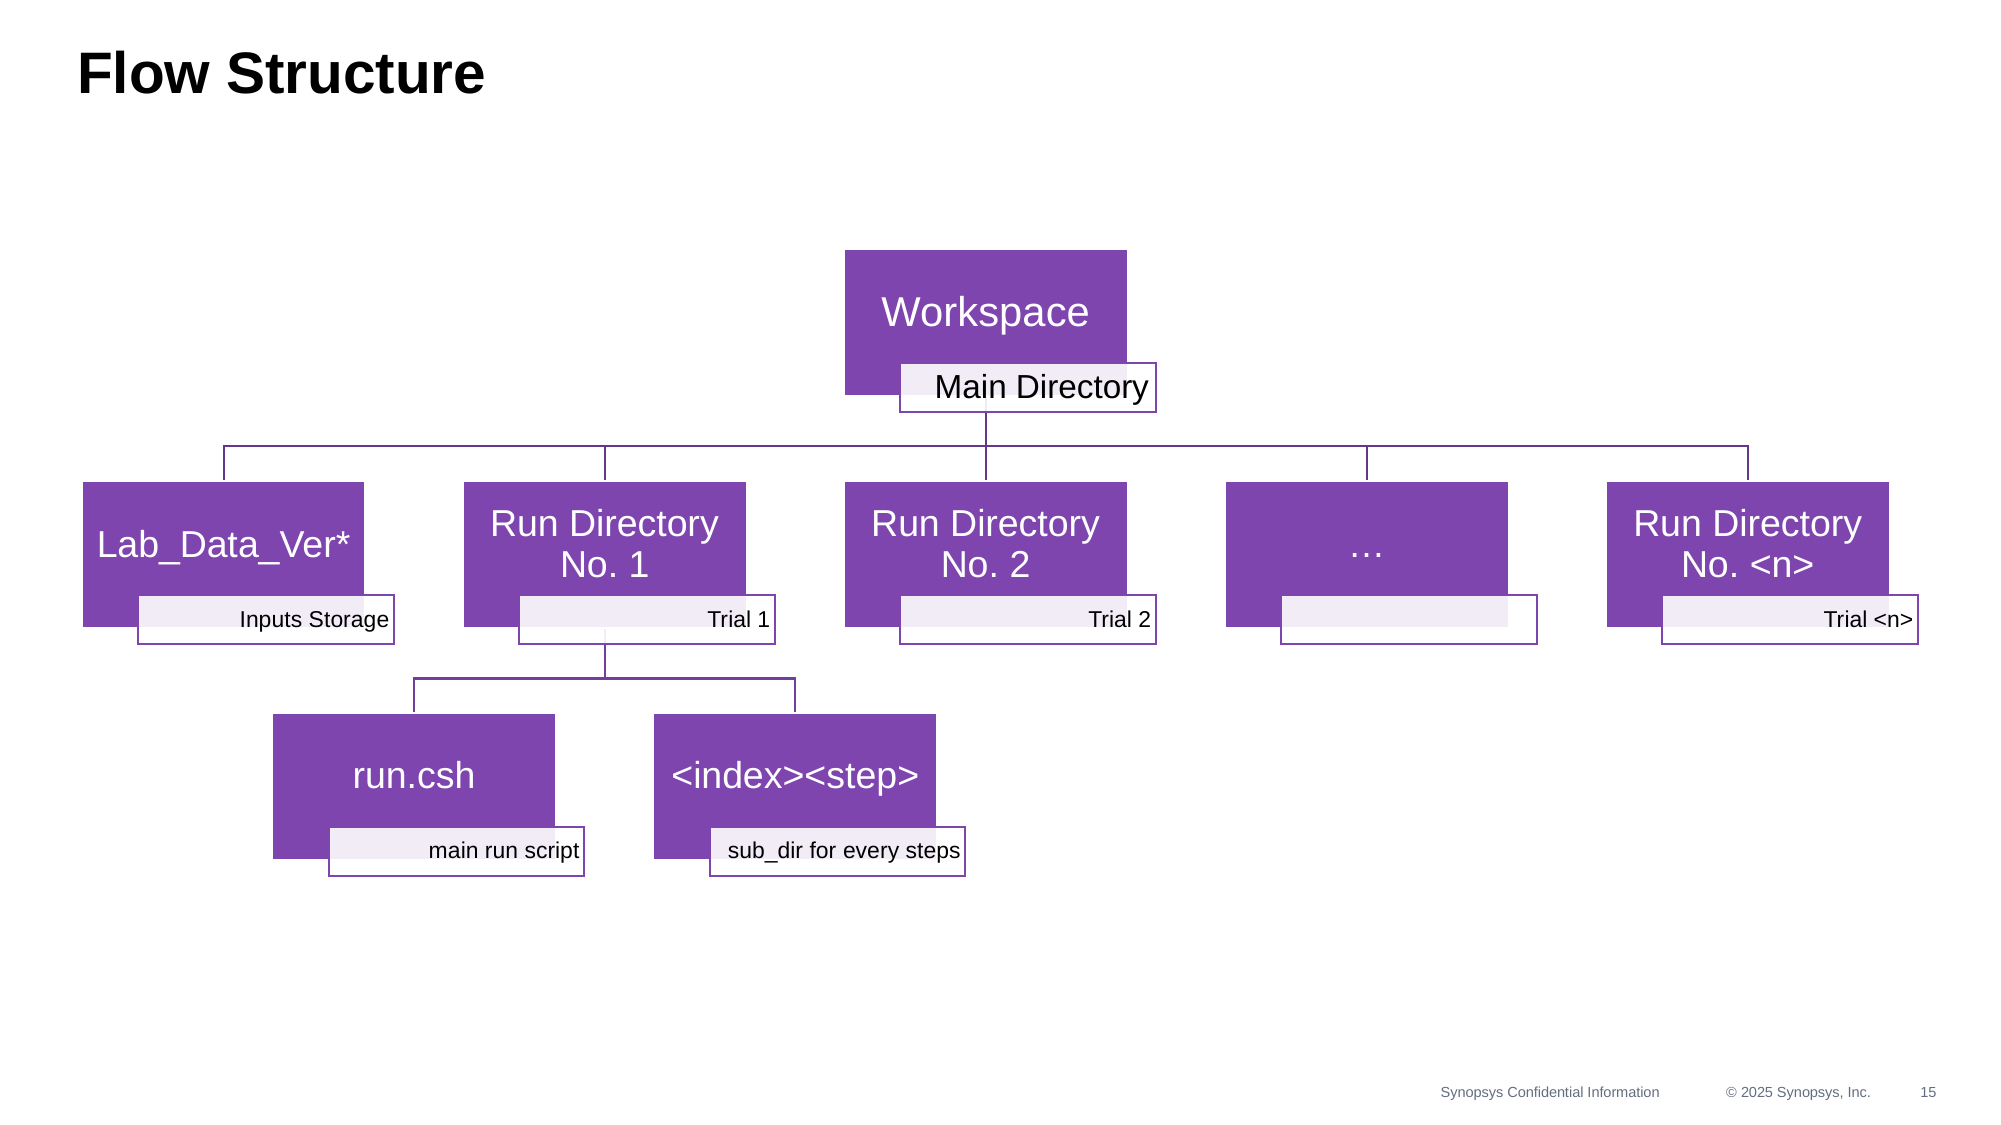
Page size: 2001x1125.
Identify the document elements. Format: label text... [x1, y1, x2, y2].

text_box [62, 84, 1938, 1041]
text_box Flow Structure [62, 27, 1938, 84]
footer Synopsys Confidential Information [1180, 1073, 1660, 1109]
